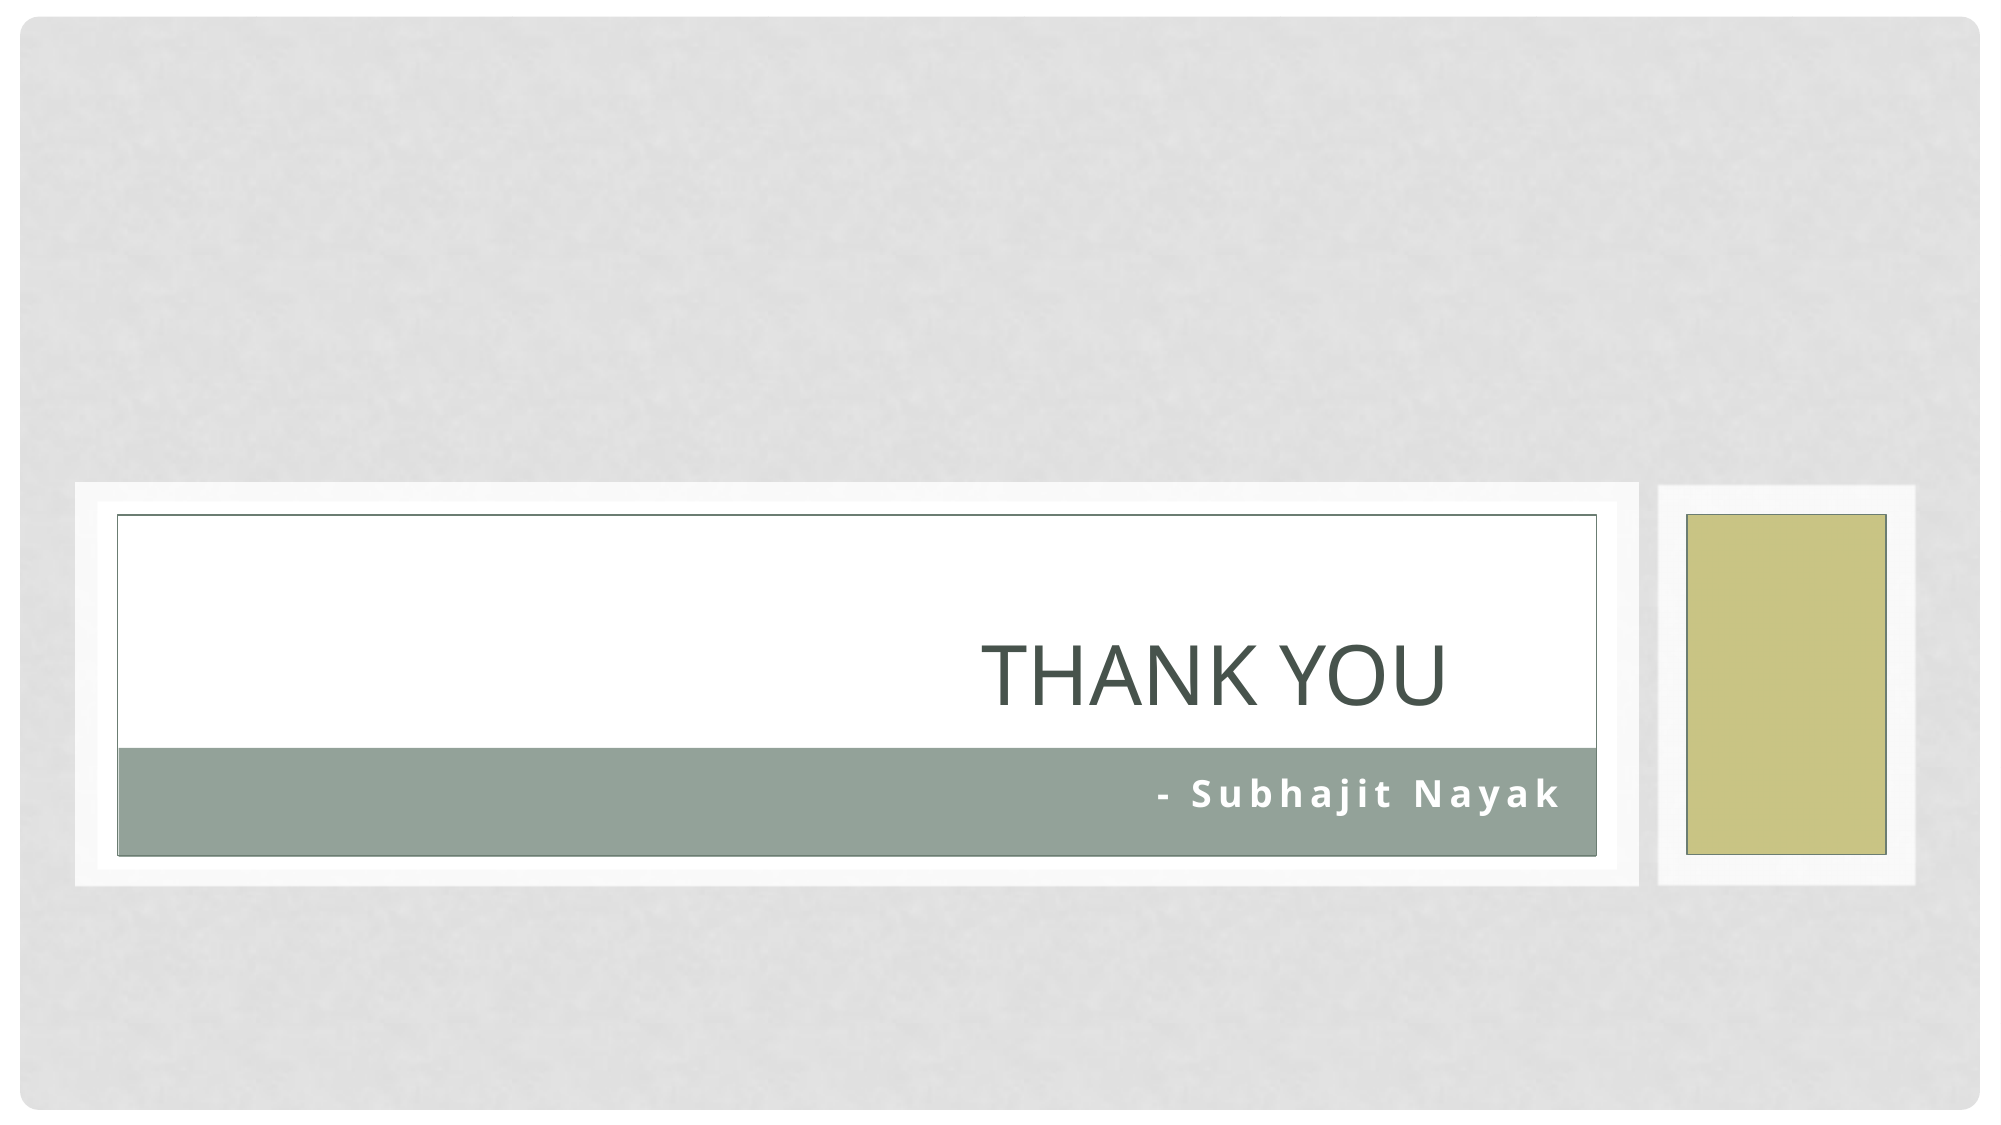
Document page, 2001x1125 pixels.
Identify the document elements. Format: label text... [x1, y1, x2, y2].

subtitle - Subhajit Nayak [140, 762, 1574, 838]
title Thank You [132, 529, 1583, 730]
